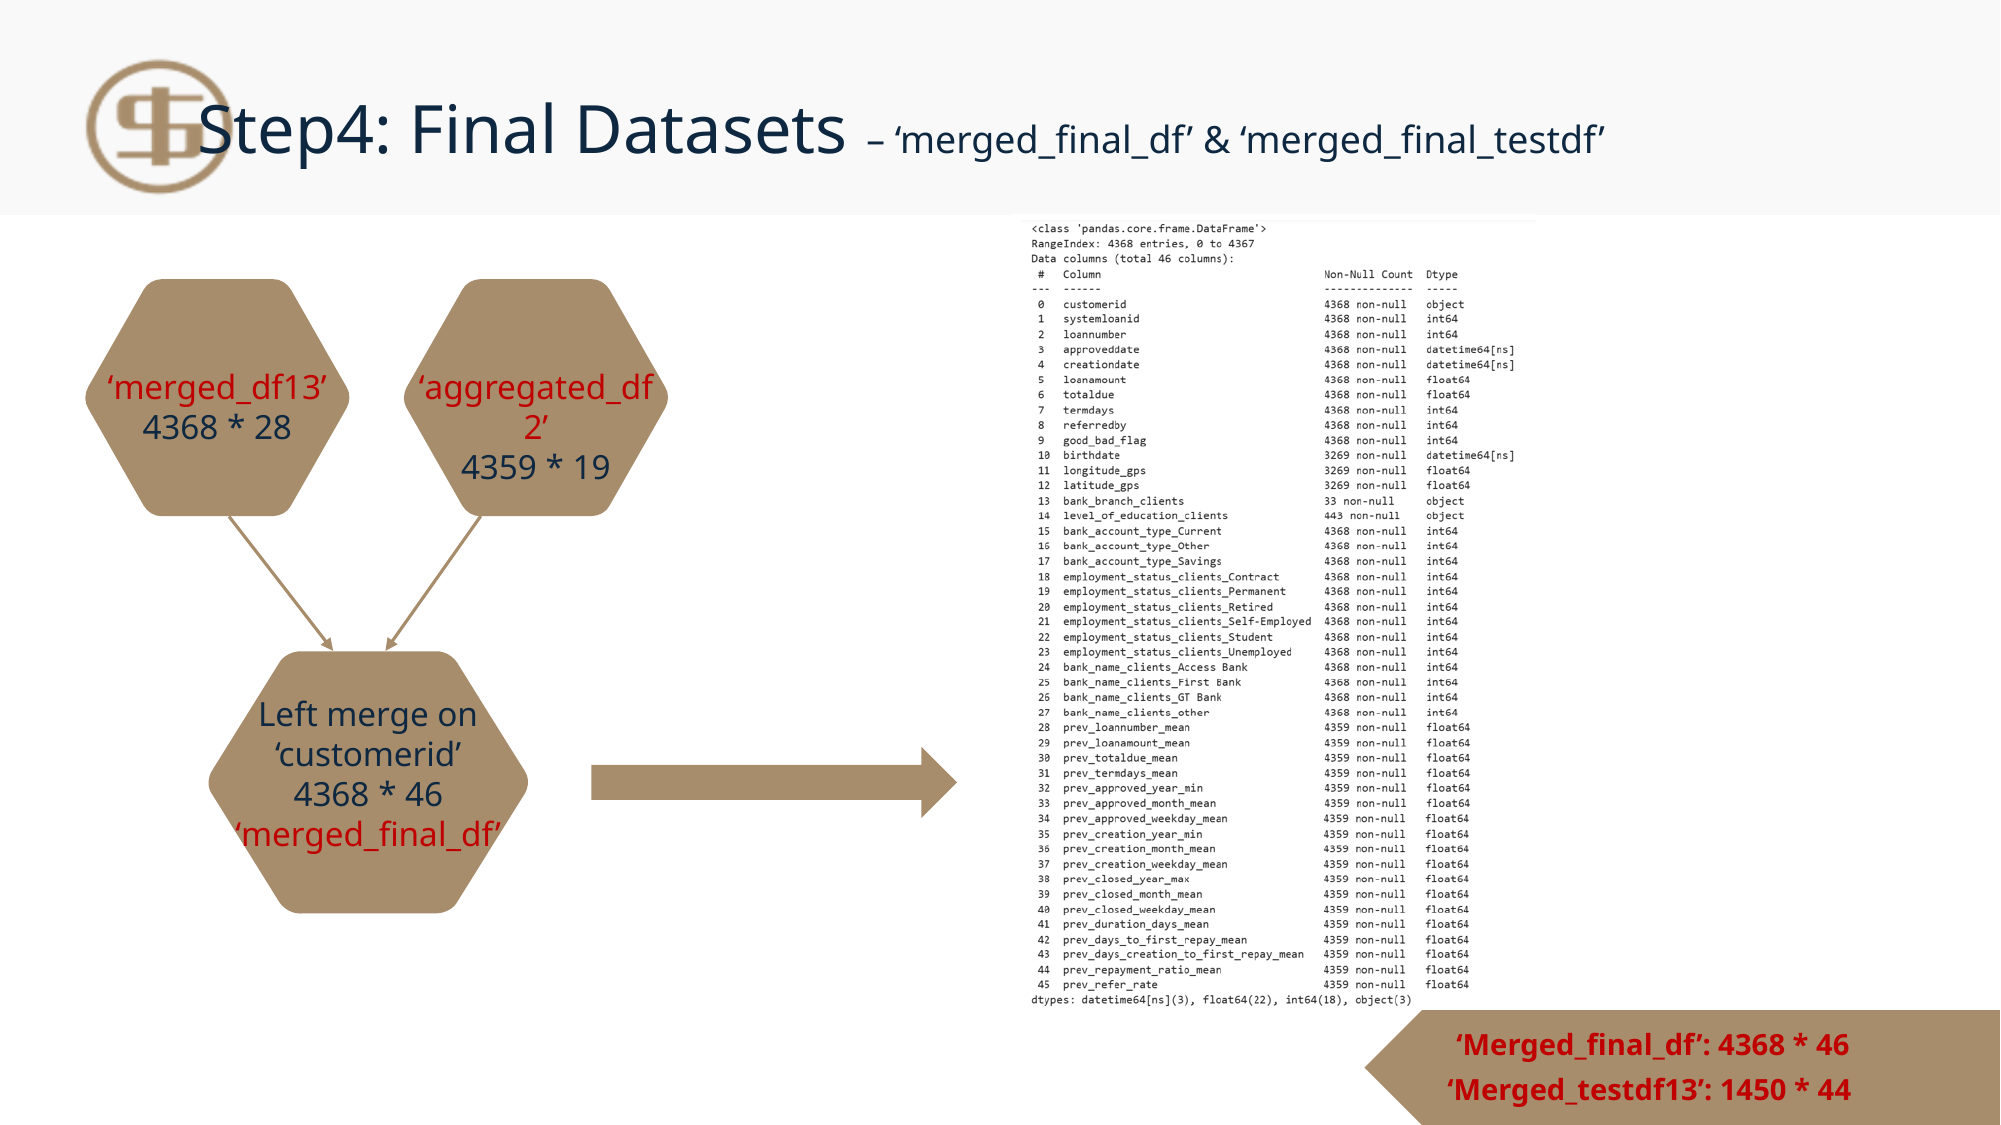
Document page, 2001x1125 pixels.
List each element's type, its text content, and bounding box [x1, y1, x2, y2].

text_box ‘merged_df13’ 4368 * 28 [85, 279, 350, 517]
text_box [384, 515, 482, 652]
picture [0, 0, 2000, 1047]
text_box Left merge on ‘customerid’ 4368 * 46 ‘merged_final_df’ [208, 651, 528, 914]
text_box [591, 746, 958, 818]
text_box ‘aggregated_df2’ 4359 * 19 [403, 279, 669, 517]
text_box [228, 515, 334, 652]
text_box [1364, 1007, 2000, 1125]
